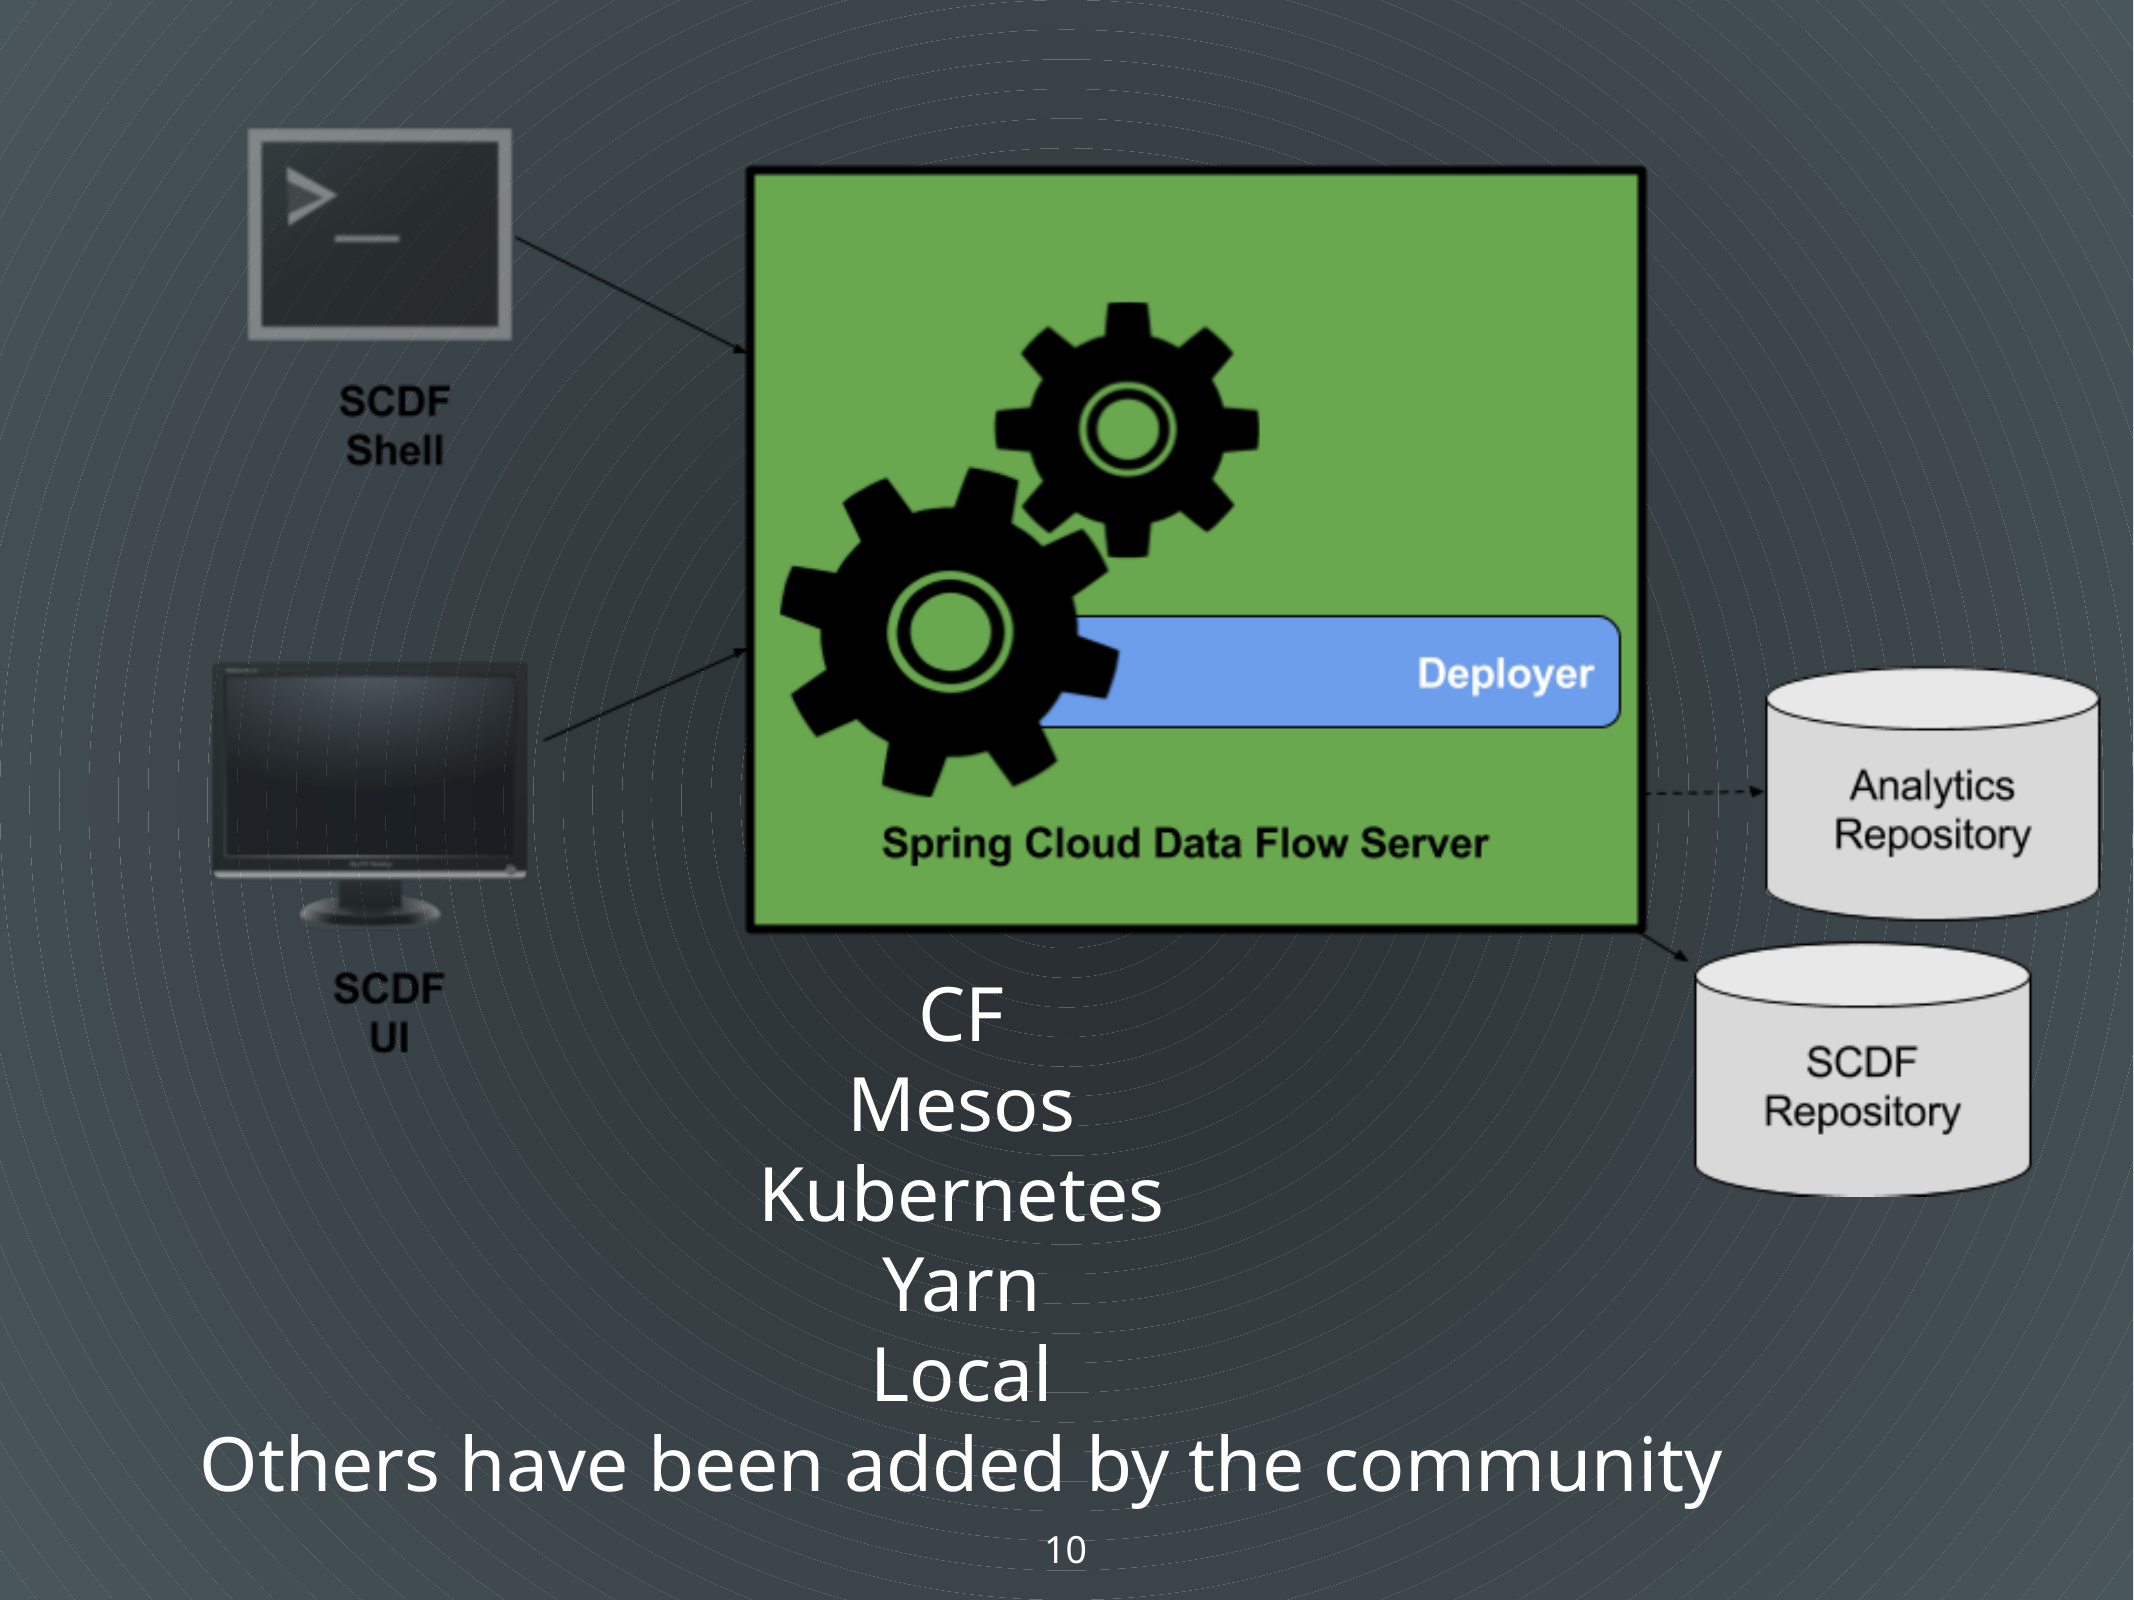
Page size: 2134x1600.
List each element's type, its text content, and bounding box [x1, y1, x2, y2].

picture [1, 0, 2132, 1197]
text_box CF Mesos Kubernetes Yarn Local Others have been added by the community [118, 1197, 1732, 1515]
slide_number 10 [1034, 1517, 1097, 1581]
